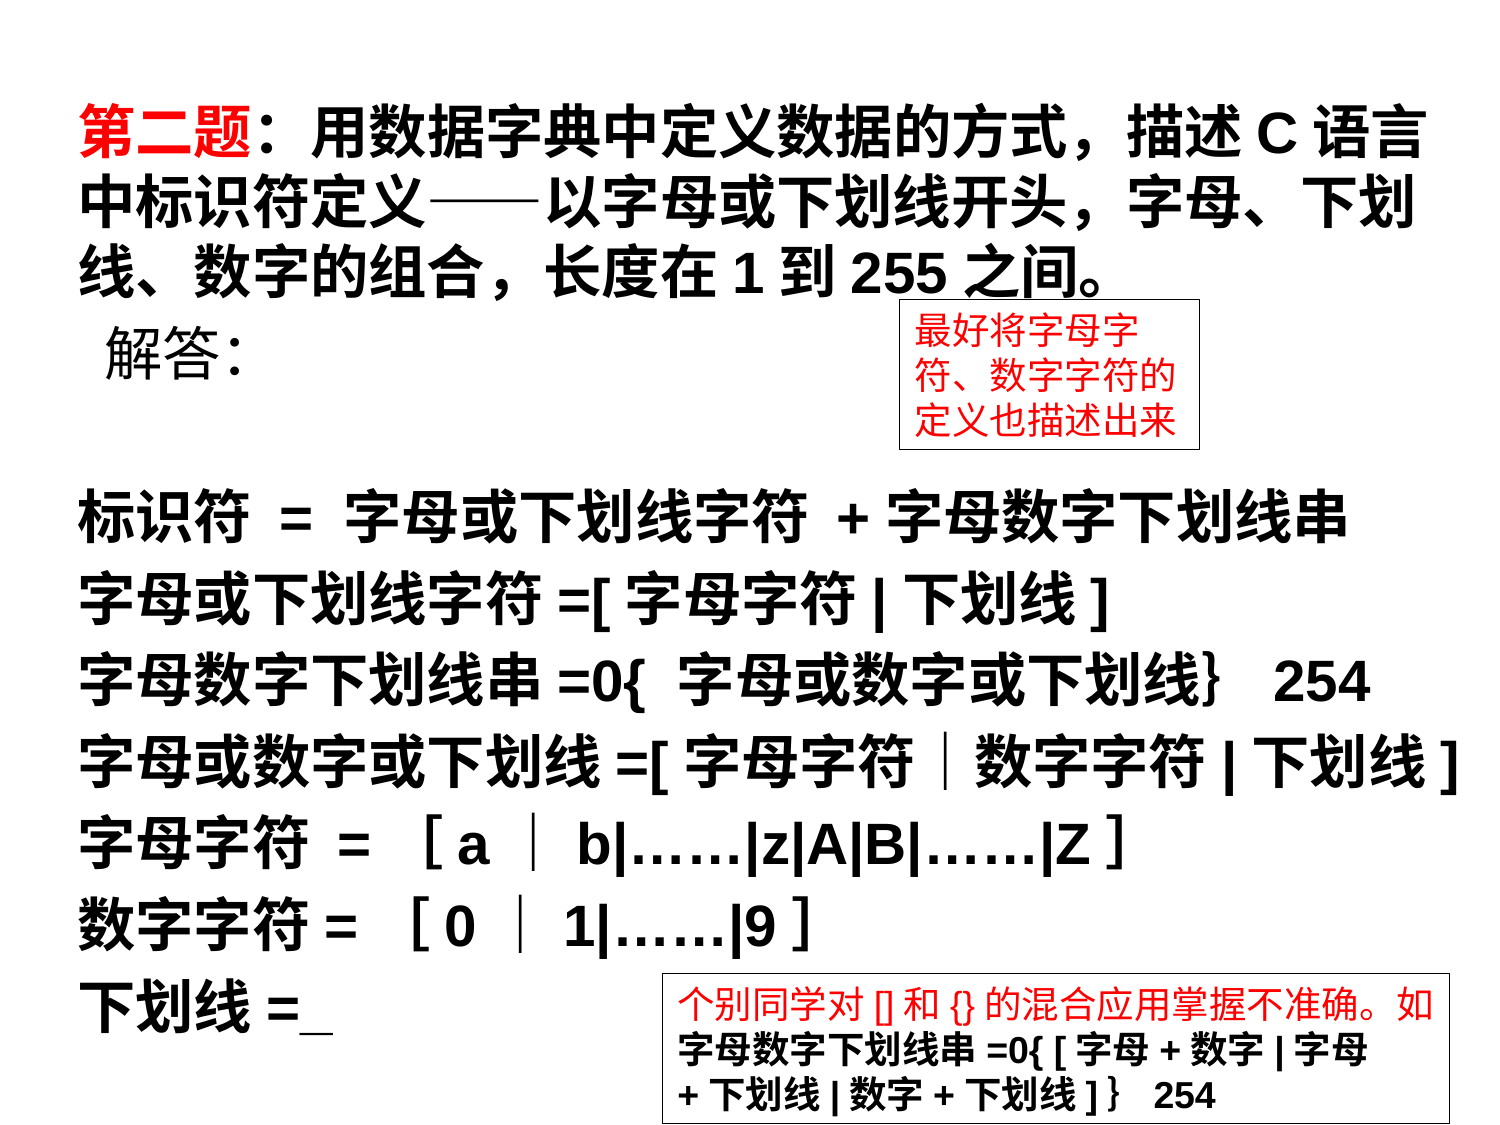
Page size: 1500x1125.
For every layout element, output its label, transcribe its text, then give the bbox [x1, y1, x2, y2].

list 第二题：用数据字典中定义数据的方式，描述C语言中标识符定义——以字母或下划线开头，字母、下划线、数字的组合，长度在1到255之间。 解答： 标识符 = 字母或下划线字符 +字母数字下划线串 字母或下划线字符=[字母字符|下划线] 字母数字下划线串=0{ 字母或数字或下划线｝254 字母或数字或下划线=[字母字符｜数字字符|下划线] 字母字符 =［a｜b|……|z|A|B|……|Z］ 数字字符=［0｜1|……|9］ 下划线=_ [62, 87, 1500, 831]
text_box 个别同学对[]和{}的混合应用掌握不准确。如字母数字下划线串=0{ [字母+数字|字母+下划线|数字+下划线]｝254 [662, 973, 1450, 1124]
text_box 最好将字母字符、数字字符的定义也描述出来 [899, 299, 1200, 450]
